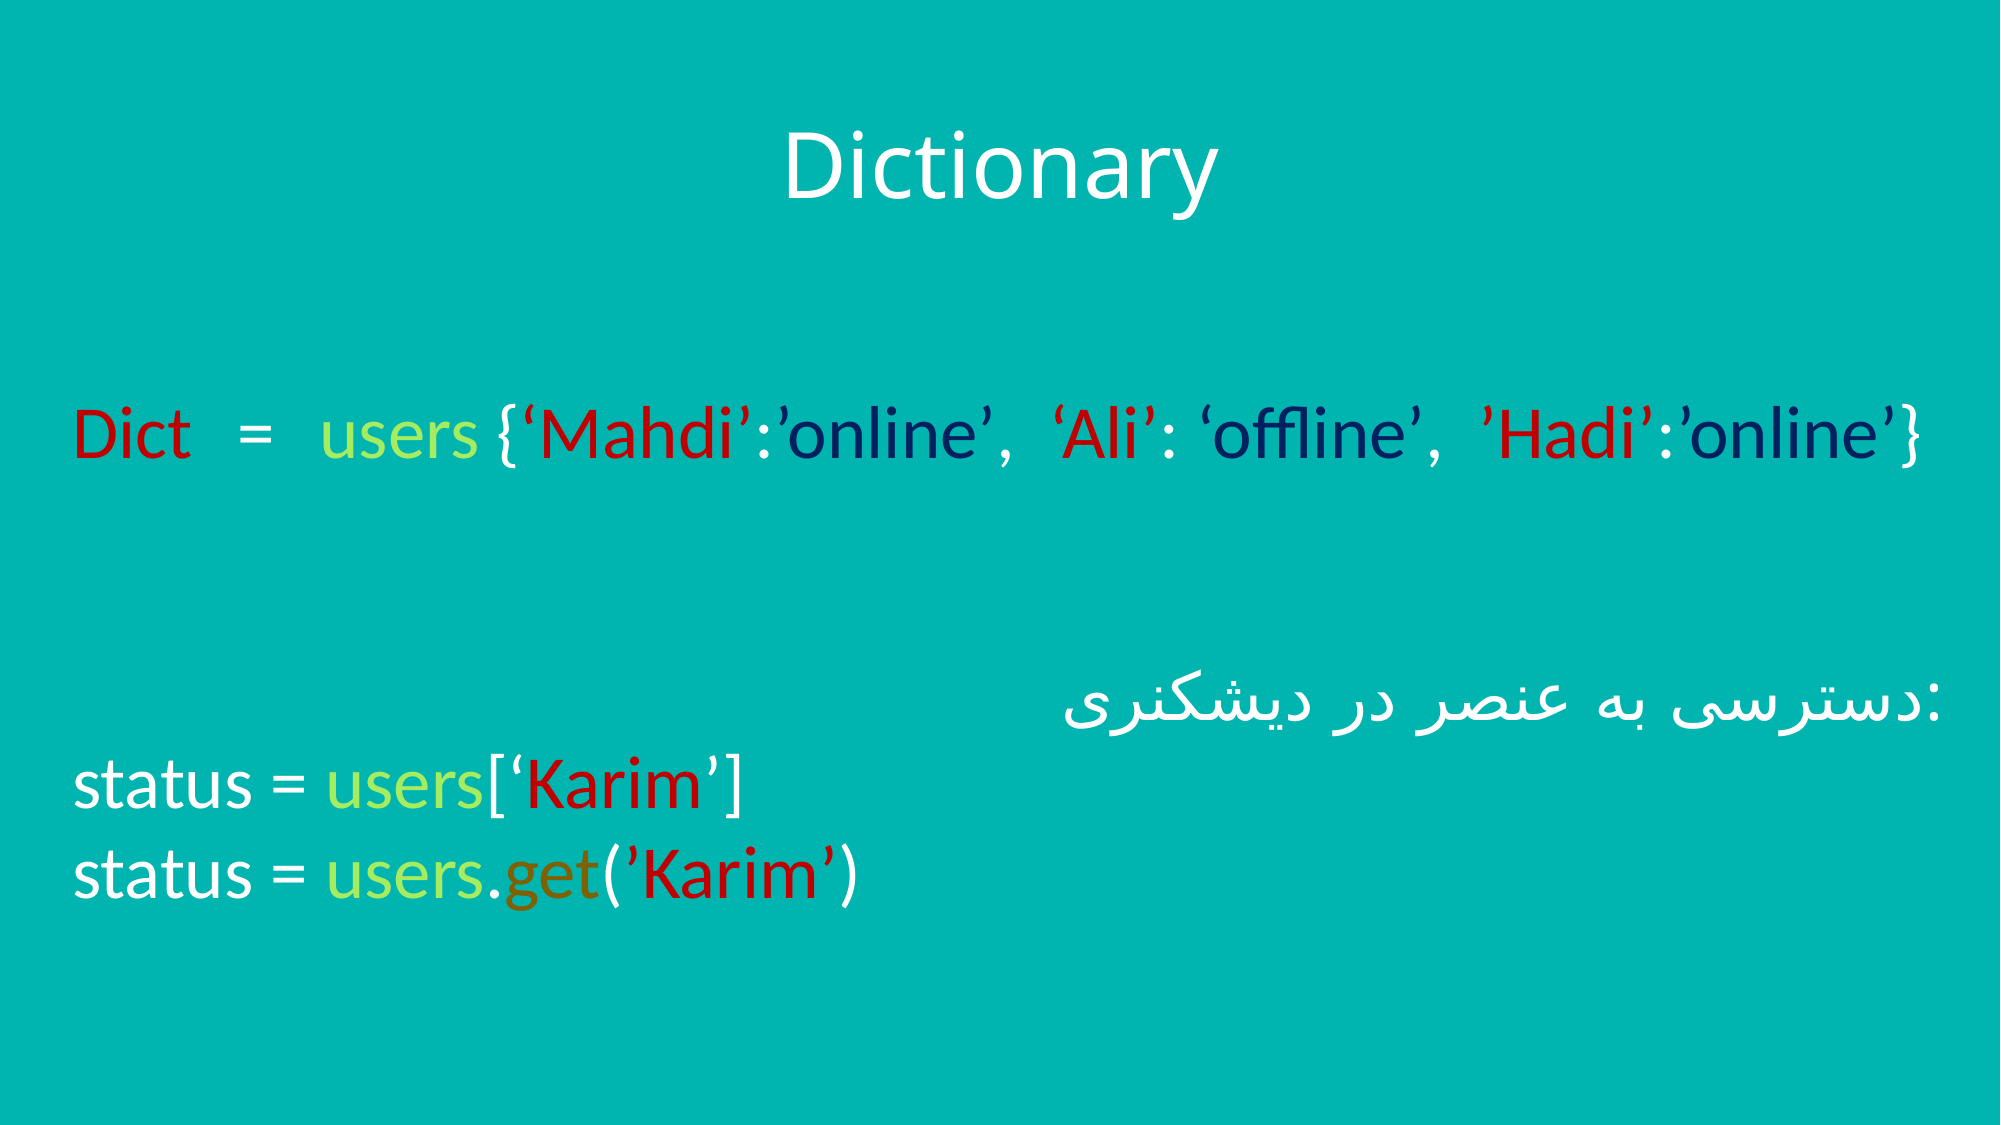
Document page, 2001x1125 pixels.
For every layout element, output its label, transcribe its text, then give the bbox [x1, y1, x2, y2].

text_box Dict = users {‘Mahdi’:’online’, ‘Ali’: ‘offline’, ’Hadi’:’online’} دسترسی به عنصر در دیشکنری: status = users[‘Karim’] status = users.get(’Karim’) [57, 376, 1958, 1012]
title Dictionary [137, 59, 1863, 278]
